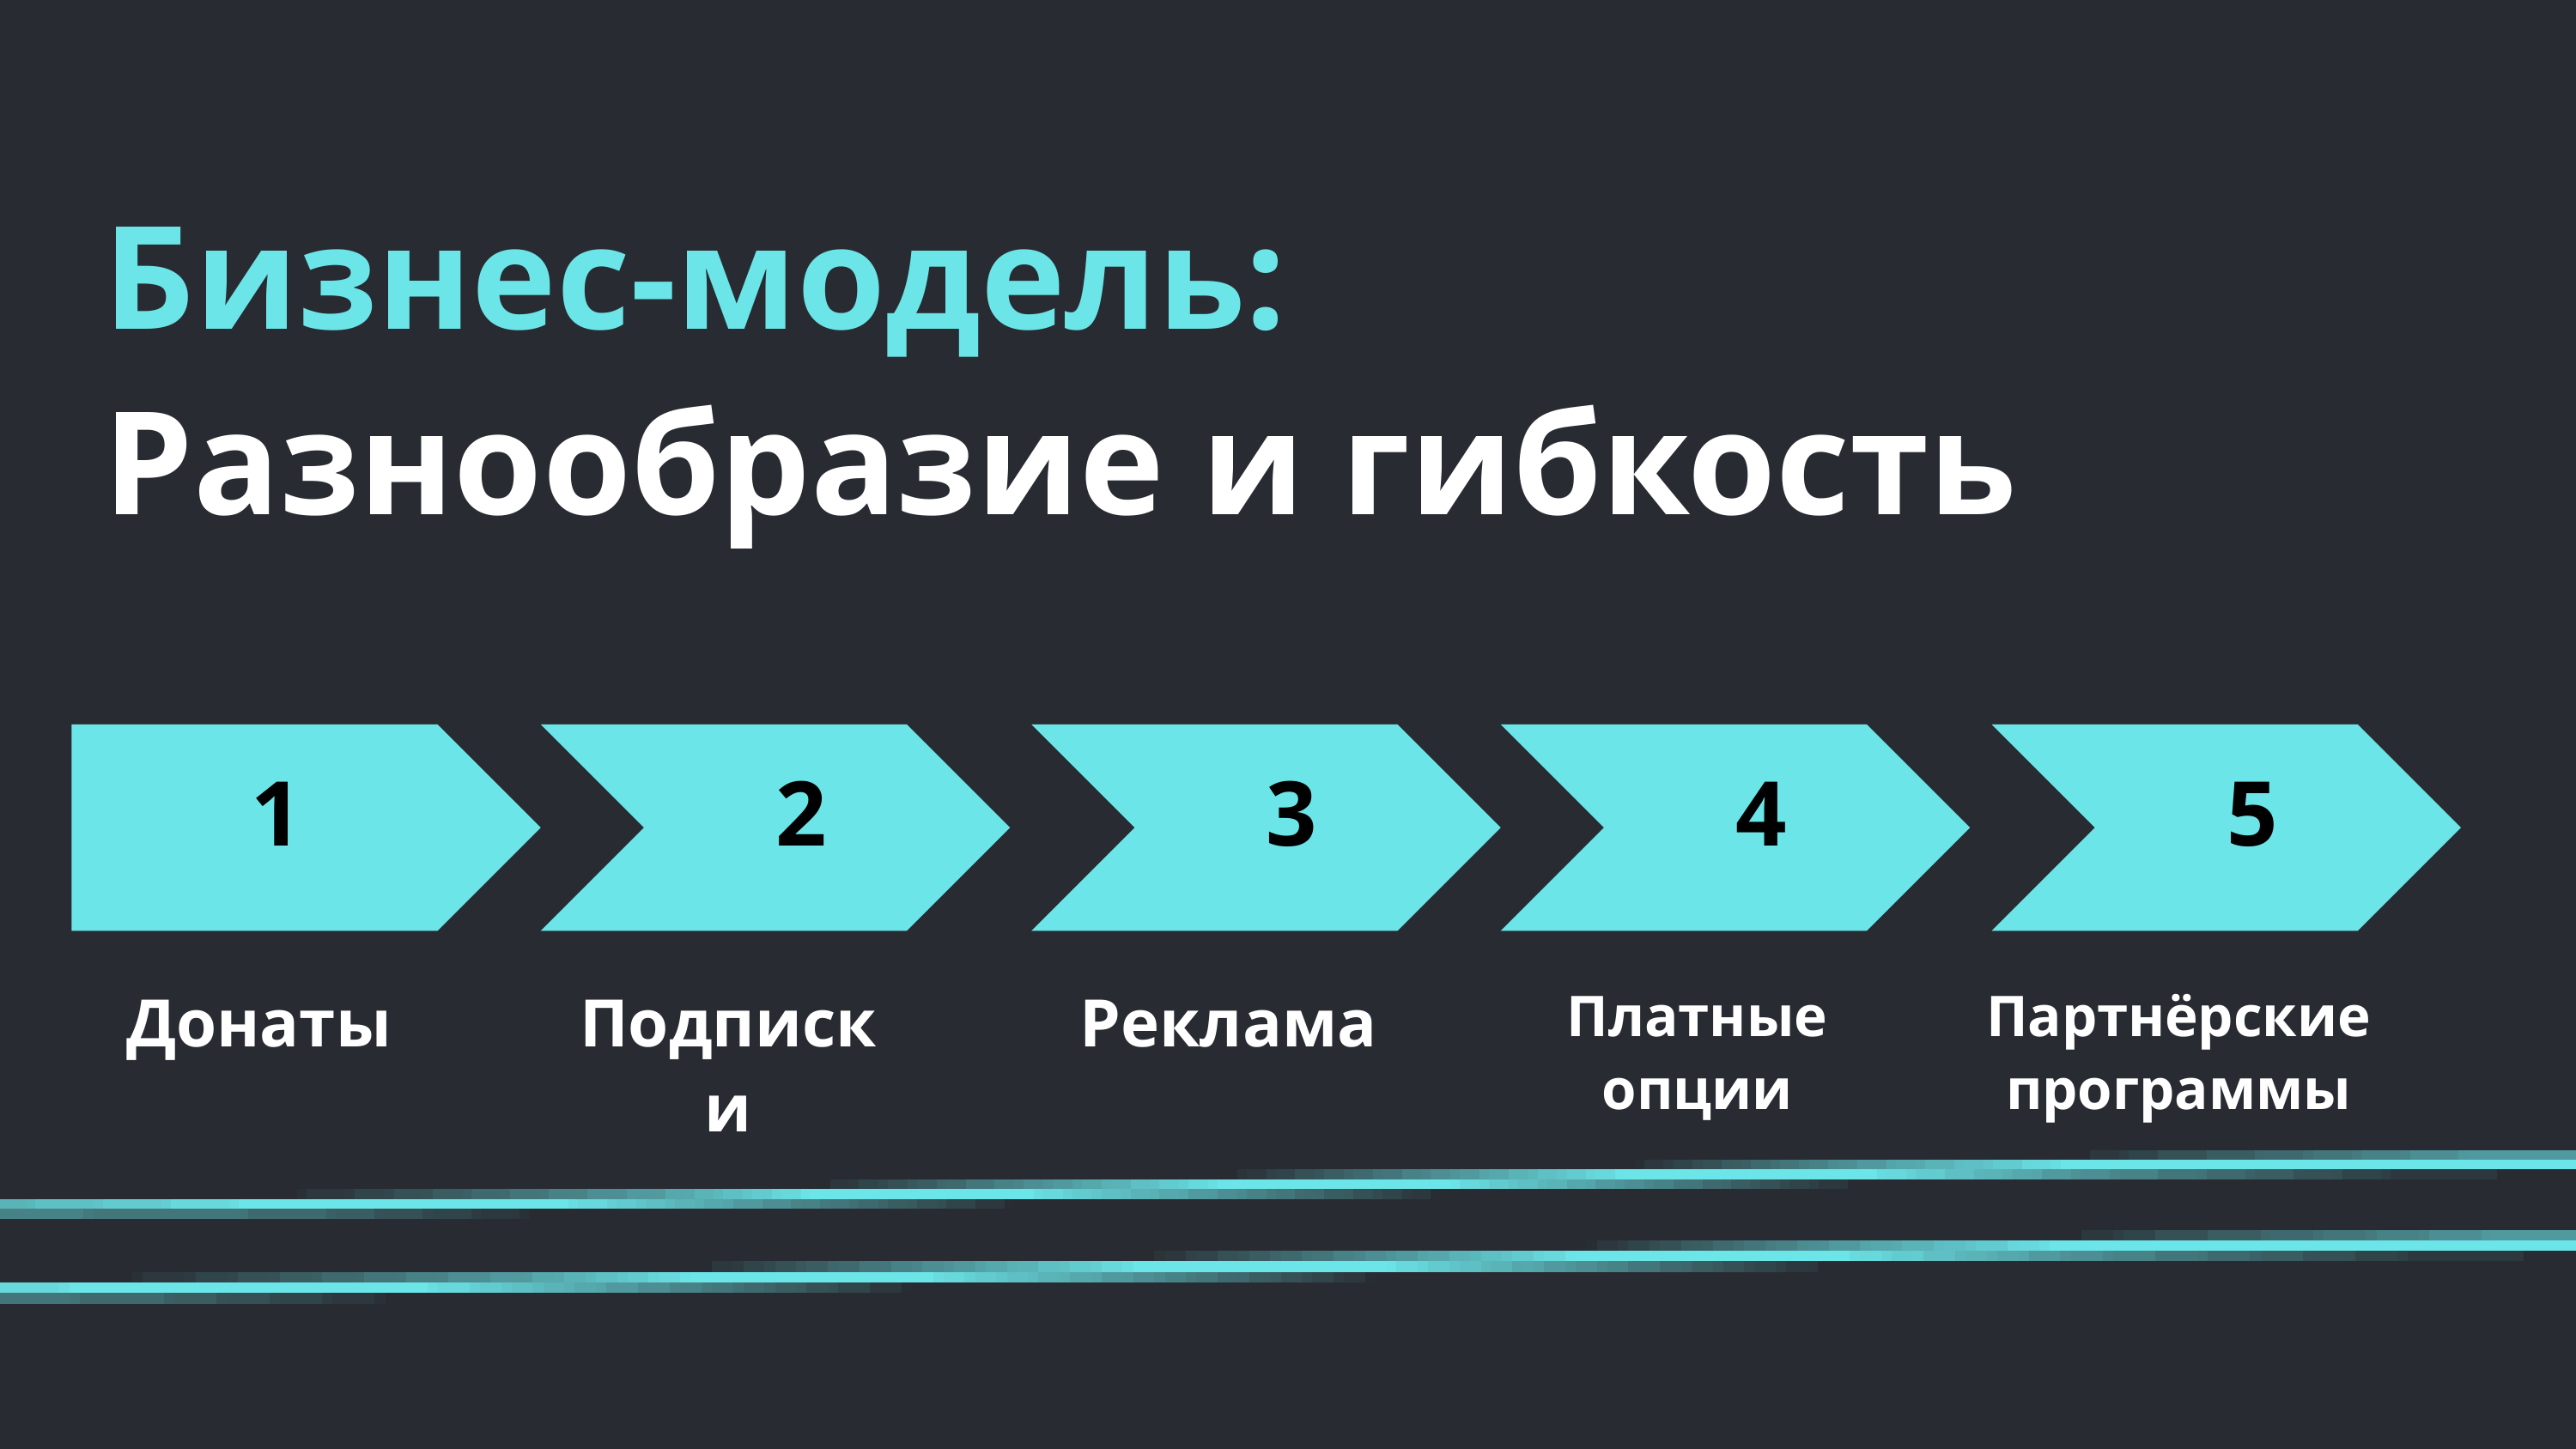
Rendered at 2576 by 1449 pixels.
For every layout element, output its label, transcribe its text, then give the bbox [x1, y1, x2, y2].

text_box [0, 1150, 2576, 1219]
text_box [0, 1230, 2576, 1304]
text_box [71, 724, 2473, 1119]
text_box Бизнес-модель: Разнообразие и гибкость [103, 171, 2473, 544]
